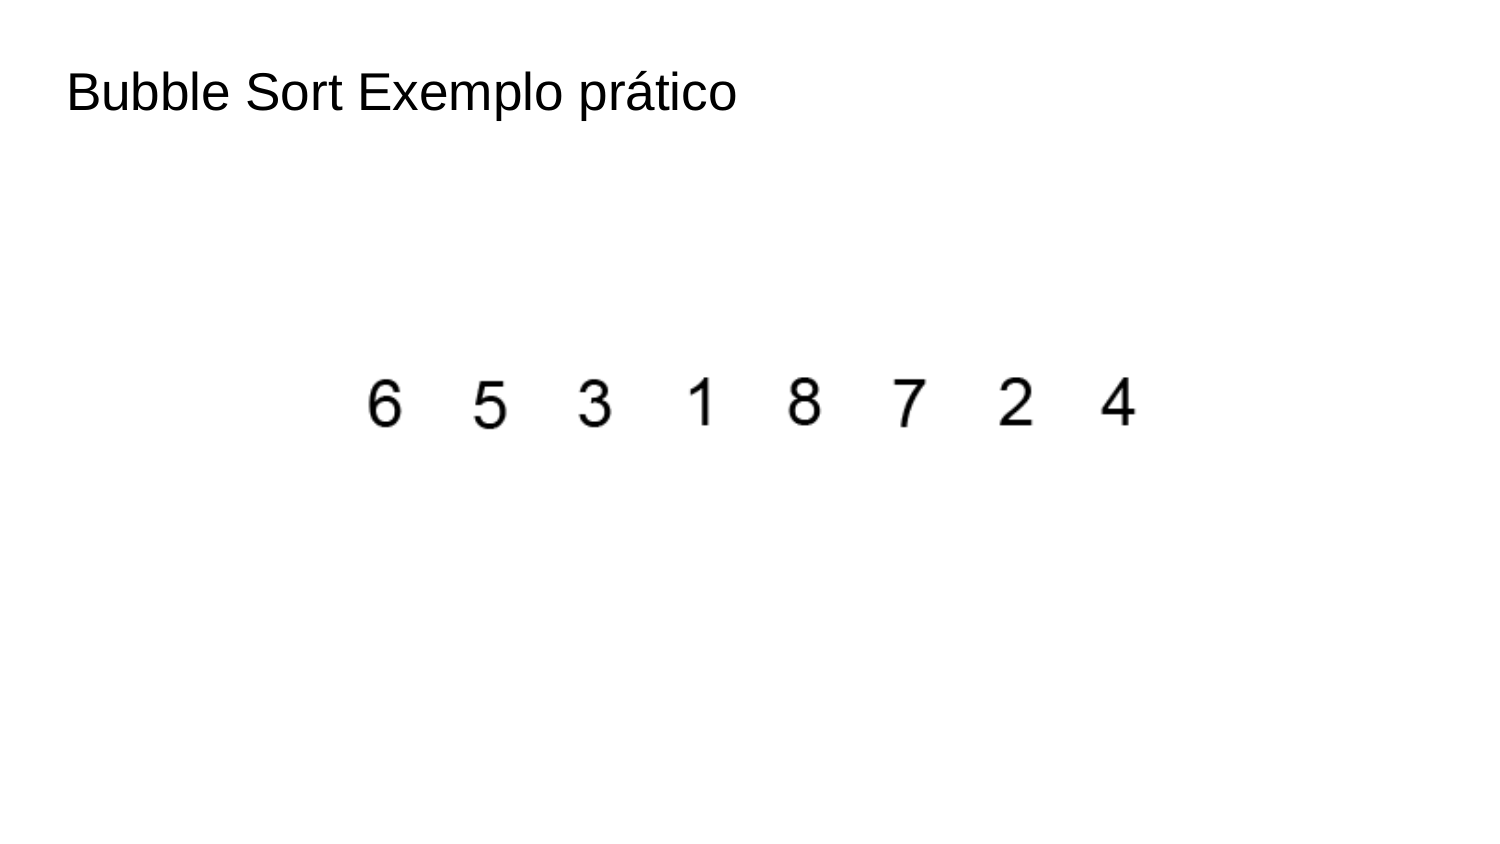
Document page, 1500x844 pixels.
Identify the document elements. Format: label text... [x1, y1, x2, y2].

picture [290, 146, 1210, 698]
title Bubble Sort Exemplo prático [51, 41, 1449, 136]
